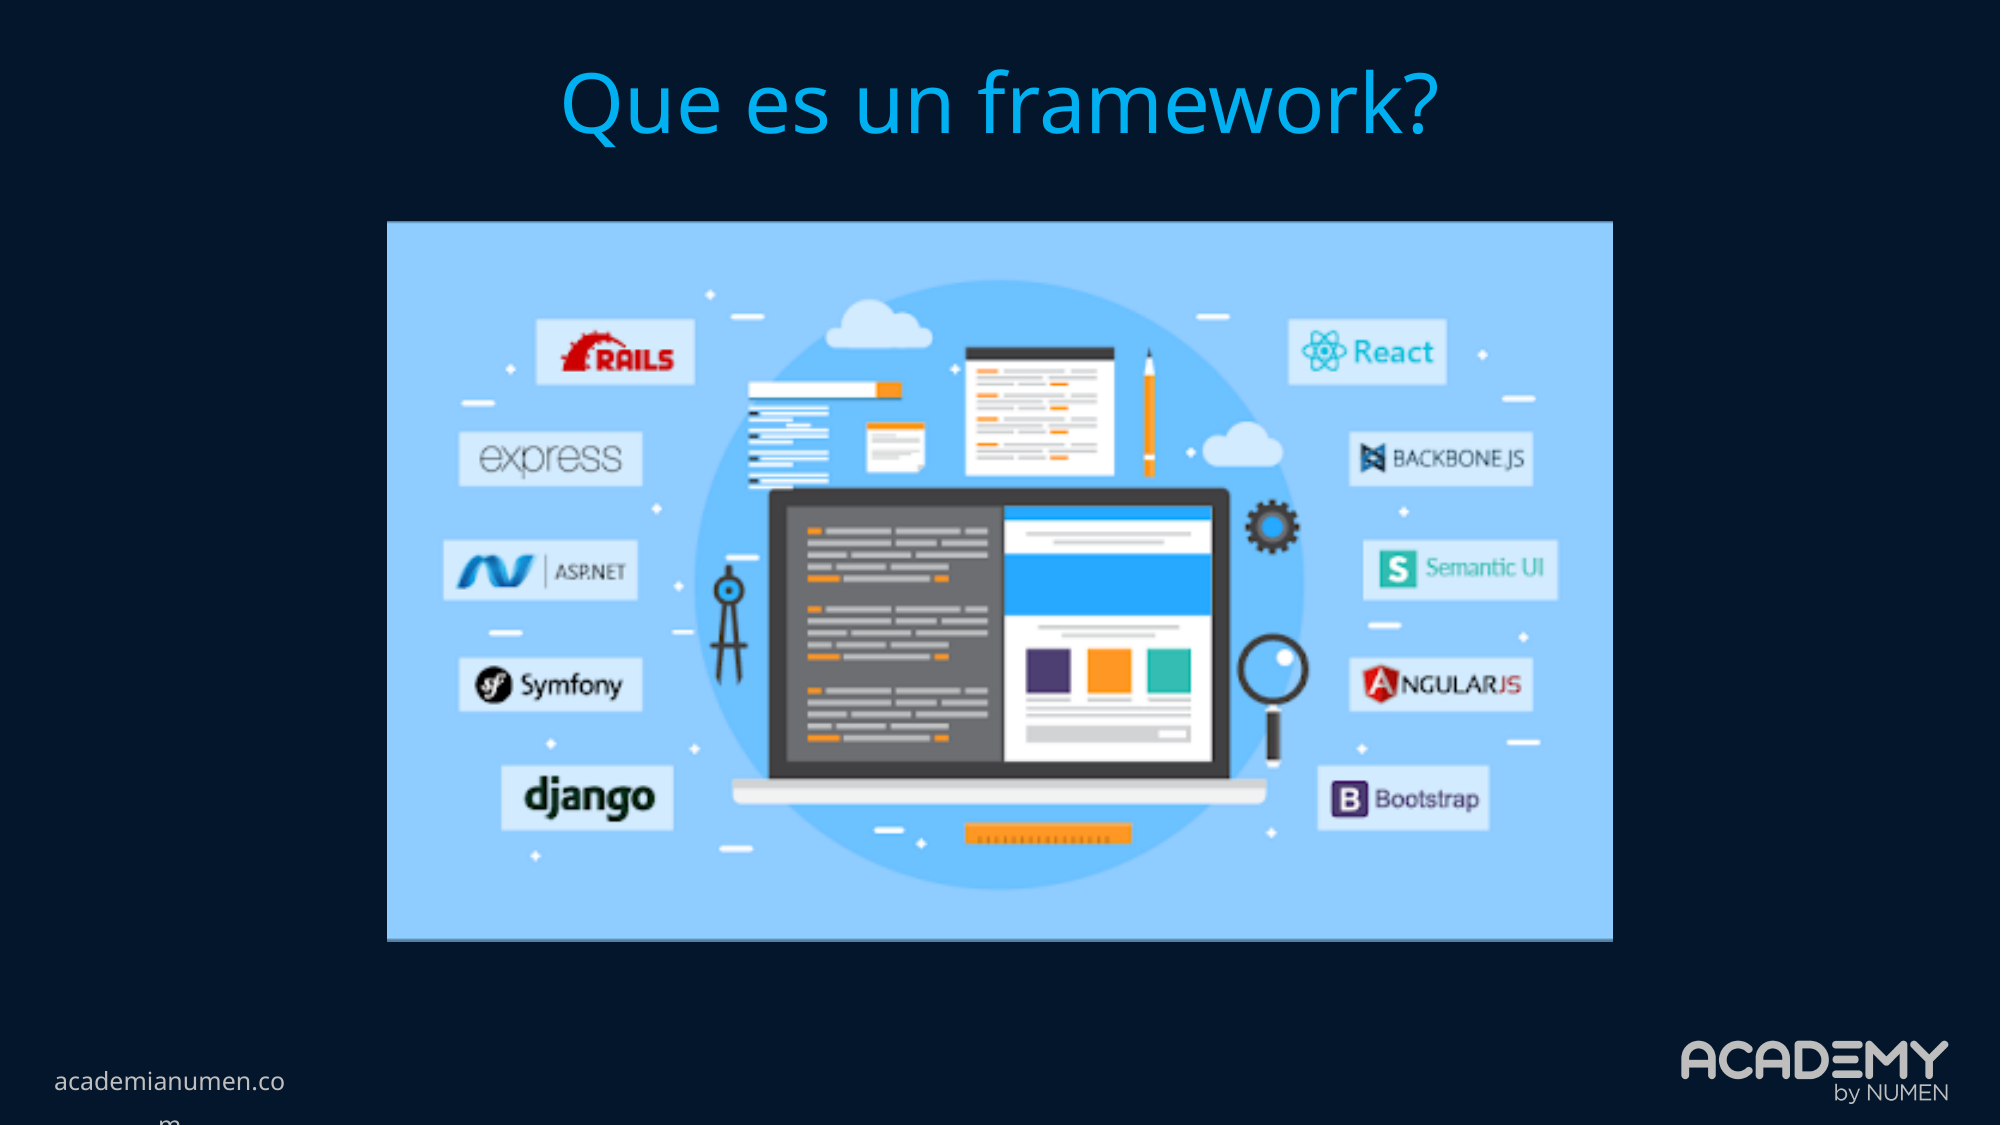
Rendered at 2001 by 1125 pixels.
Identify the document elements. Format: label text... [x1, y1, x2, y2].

title Que es un framework? [0, 38, 2000, 176]
picture [387, 220, 1613, 942]
picture [1658, 1033, 1967, 1104]
